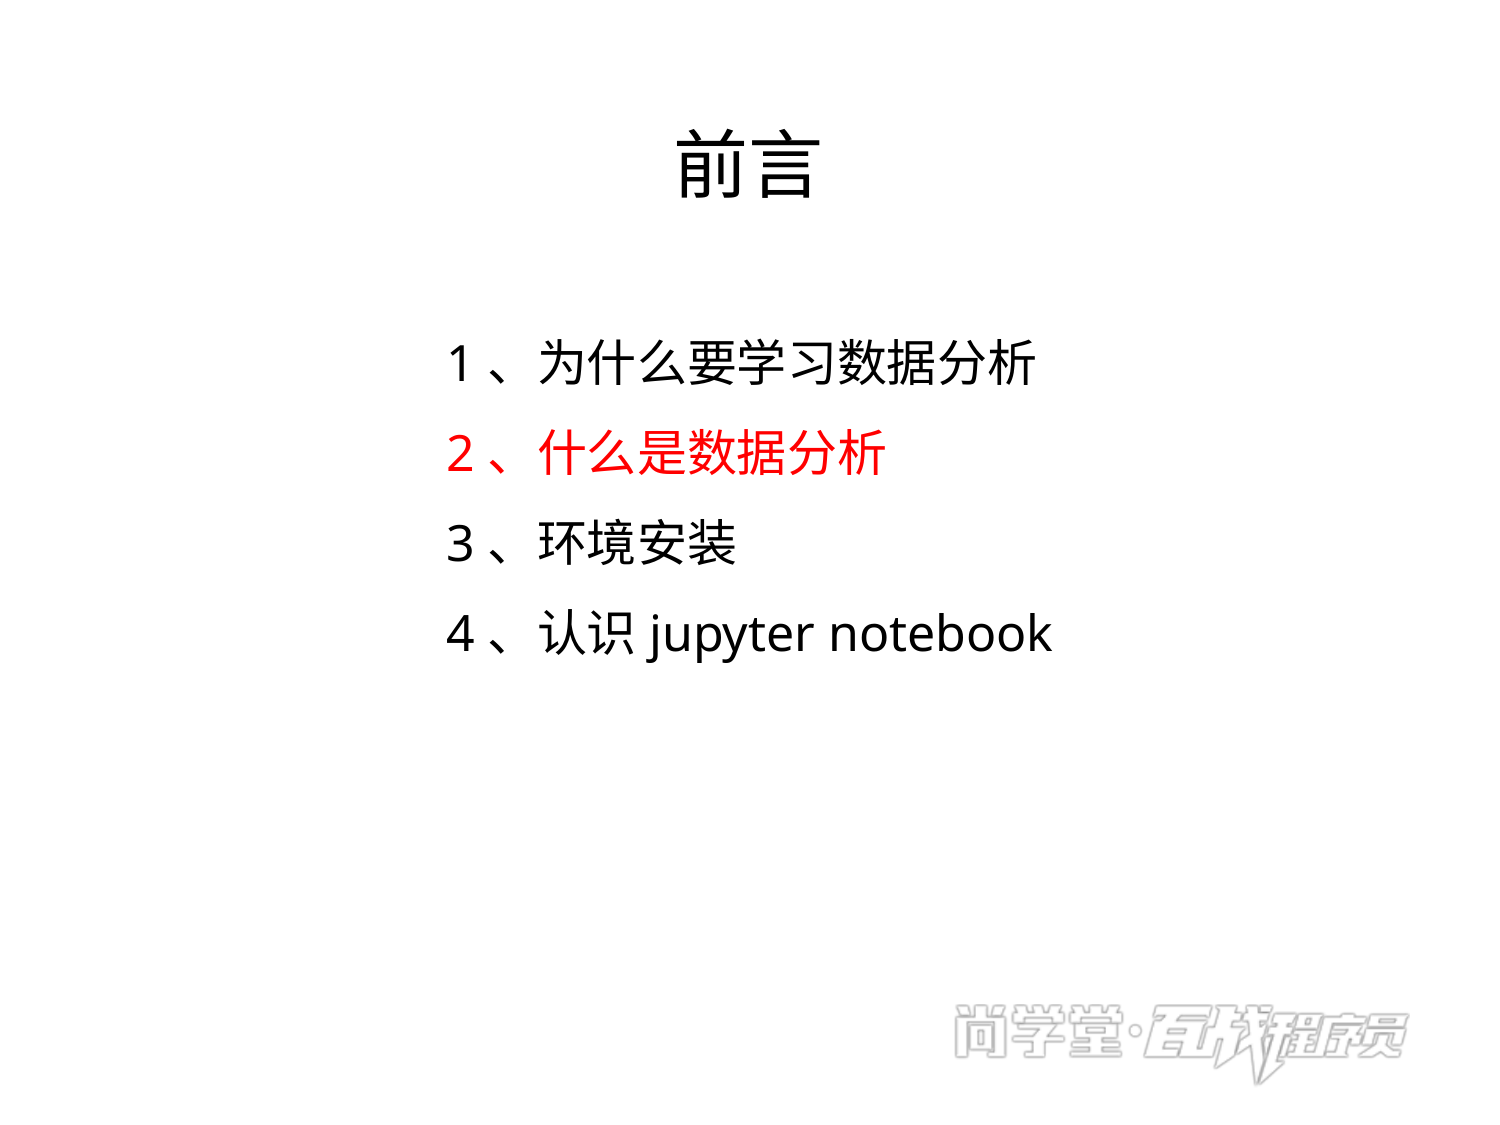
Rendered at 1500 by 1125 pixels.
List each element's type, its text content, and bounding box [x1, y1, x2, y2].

picture [954, 1004, 1410, 1088]
text_box 1、为什么要学习数据分析 2、什么是数据分析 3、环境安装 4、认识jupyter notebook [431, 294, 1069, 670]
title 前言 [81, 97, 1416, 216]
